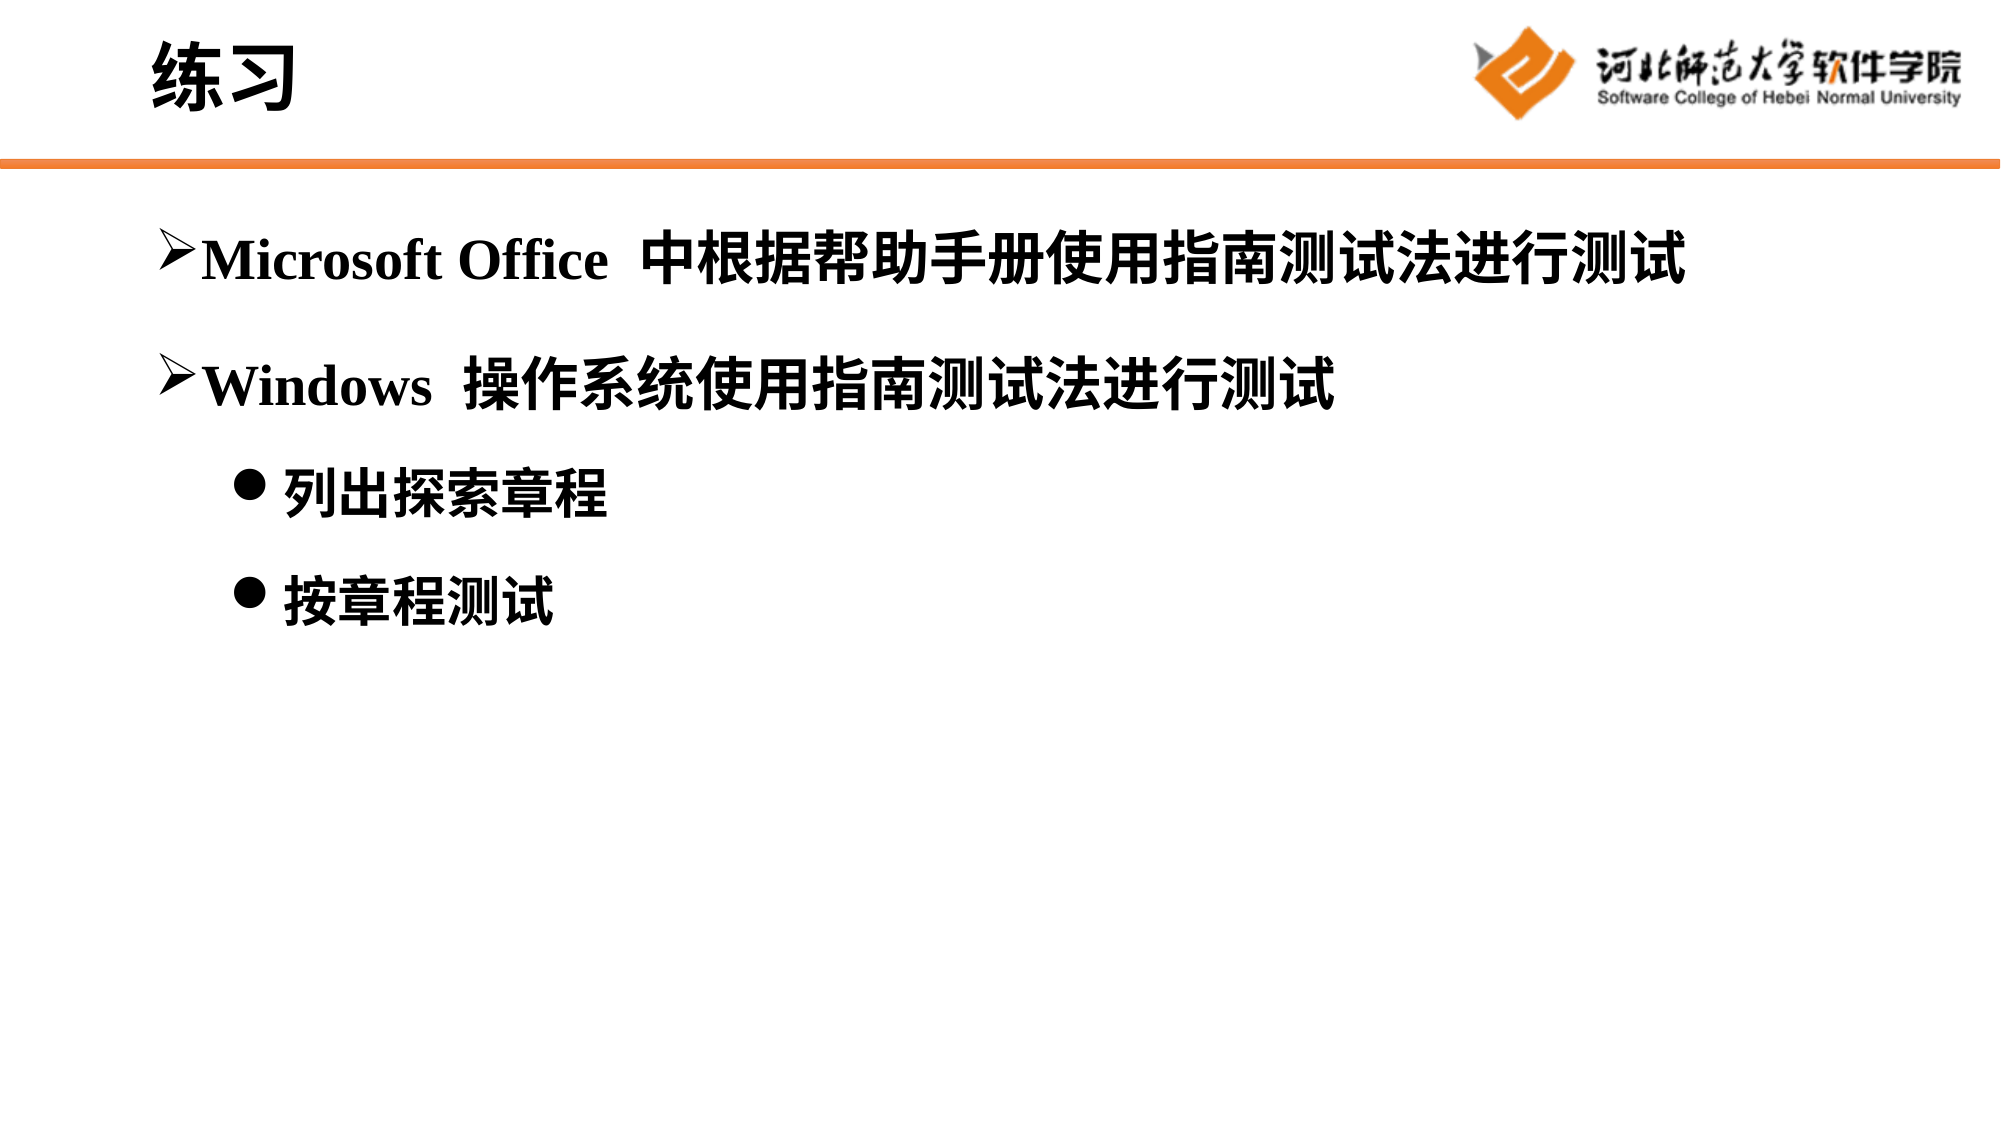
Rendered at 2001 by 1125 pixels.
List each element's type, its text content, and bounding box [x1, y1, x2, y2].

title 练习 [135, 8, 1861, 155]
list Microsoft Office 中根据帮助手册使用指南测试法进行测试 Windows 操作系统使用指南测试法进行测试 列出探索章程 按章程测试 [139, 178, 1865, 988]
picture [1861, 18, 1988, 126]
